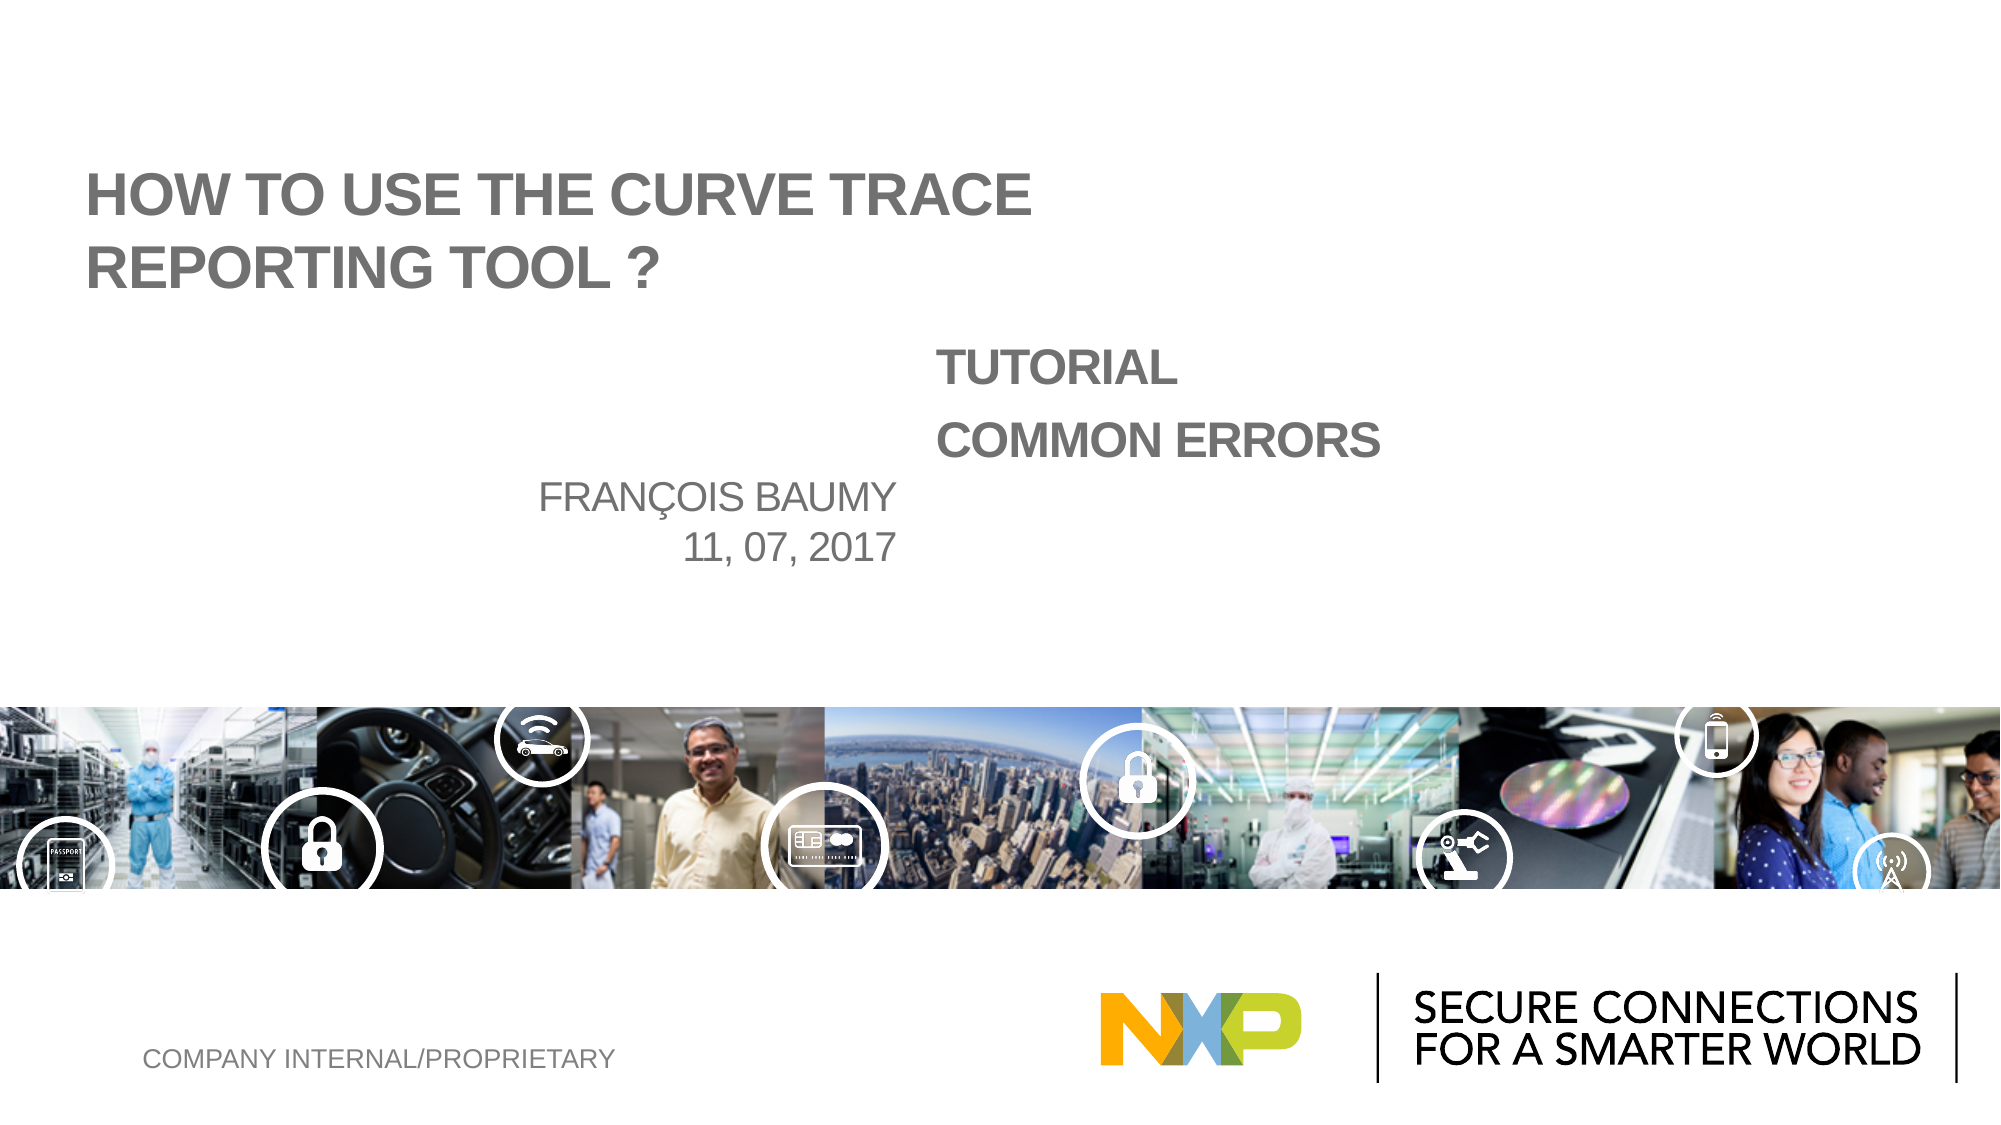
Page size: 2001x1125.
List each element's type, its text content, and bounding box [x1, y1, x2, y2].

picture [269, 795, 376, 889]
subtitle TUTORIAL COMMON ERRORS [919, 333, 1615, 500]
picture [23, 823, 109, 894]
picture [1422, 816, 1507, 889]
picture [769, 790, 881, 889]
picture [501, 707, 584, 781]
title How to USE the Curve trace reporting Tool ? [69, 138, 1096, 424]
list François baumy 11, 07, 2017 [70, 462, 913, 675]
picture [1680, 707, 1753, 772]
picture [0, 707, 2000, 889]
picture [1858, 838, 1926, 893]
